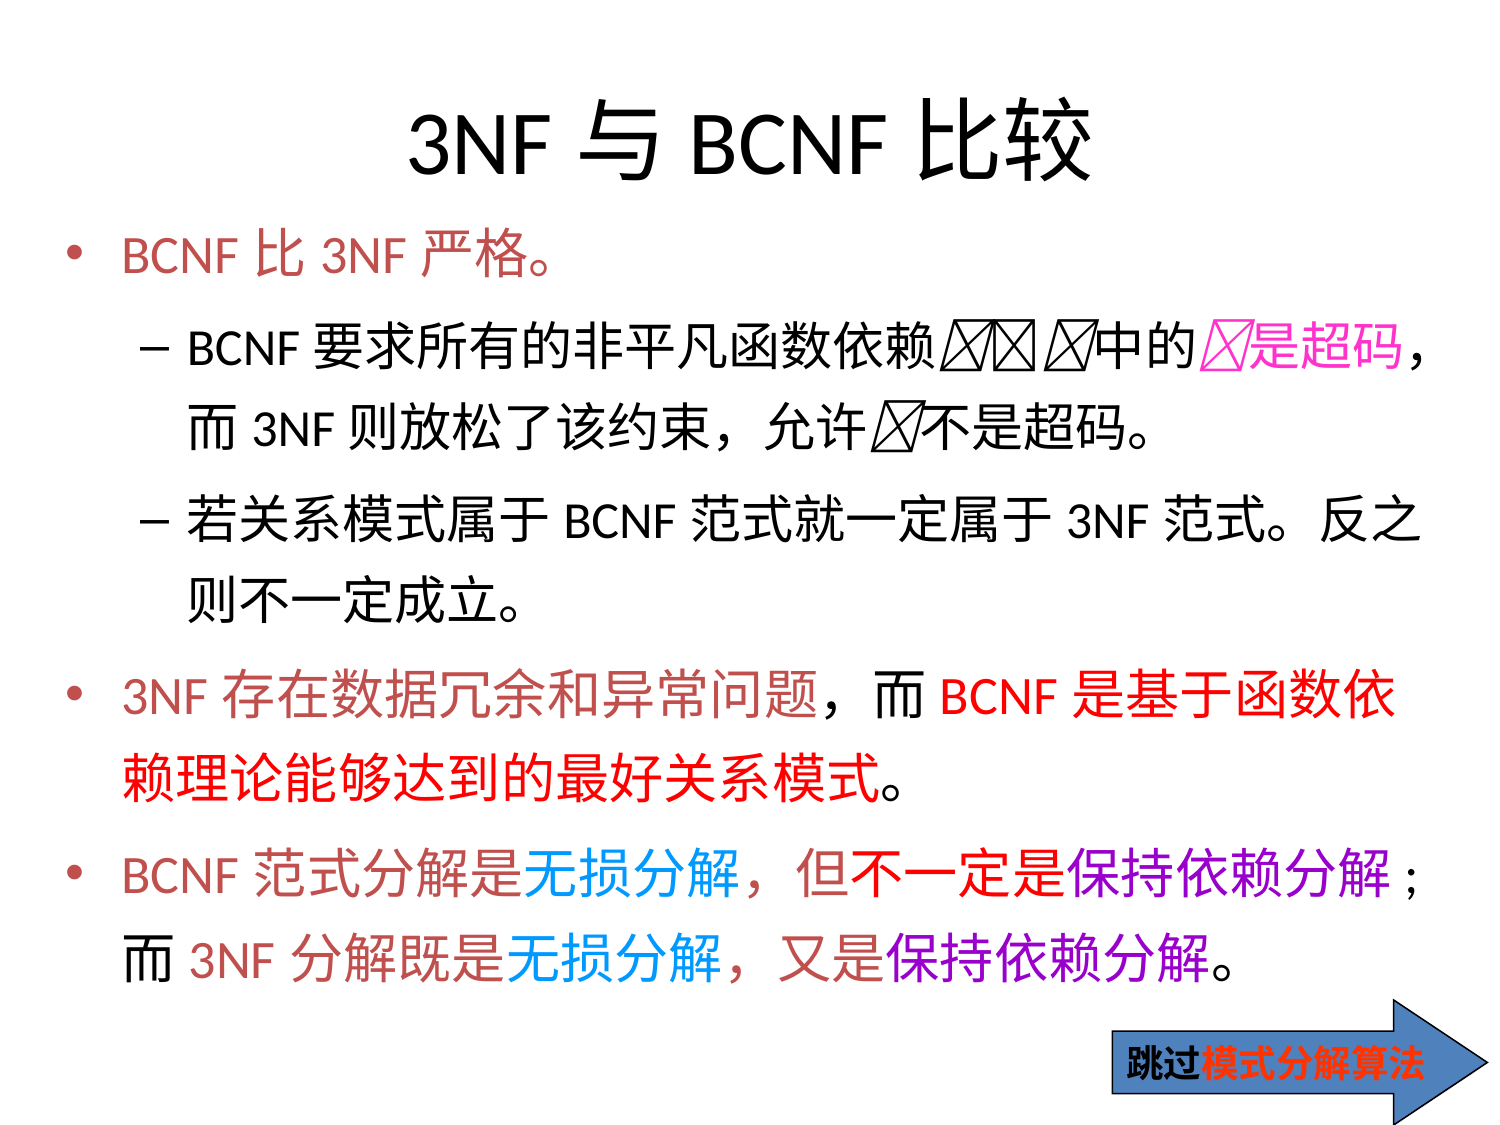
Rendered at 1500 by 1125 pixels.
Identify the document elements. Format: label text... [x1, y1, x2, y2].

list BCNF比3NF严格。 BCNF要求所有的非平凡函数依赖中的是超码，而3NF则放松了该约束，允许不是超码。 若关系模式属于BCNF范式就一定属于3NF范式。反之则不一定成立。 3NF存在数据冗余和异常问题，而BCNF是基于函数依赖理论能够达到的最好关系模式。 BCNF范式分解是无损分解，但不一定是保持依赖分解; 而3NF分解既是无损分解，又是保持依赖分解。 [50, 192, 1463, 1055]
title 3NF与BCNF比较 [112, 87, 1388, 188]
text_box 跳过模式分解算法 [1112, 999, 1488, 1125]
